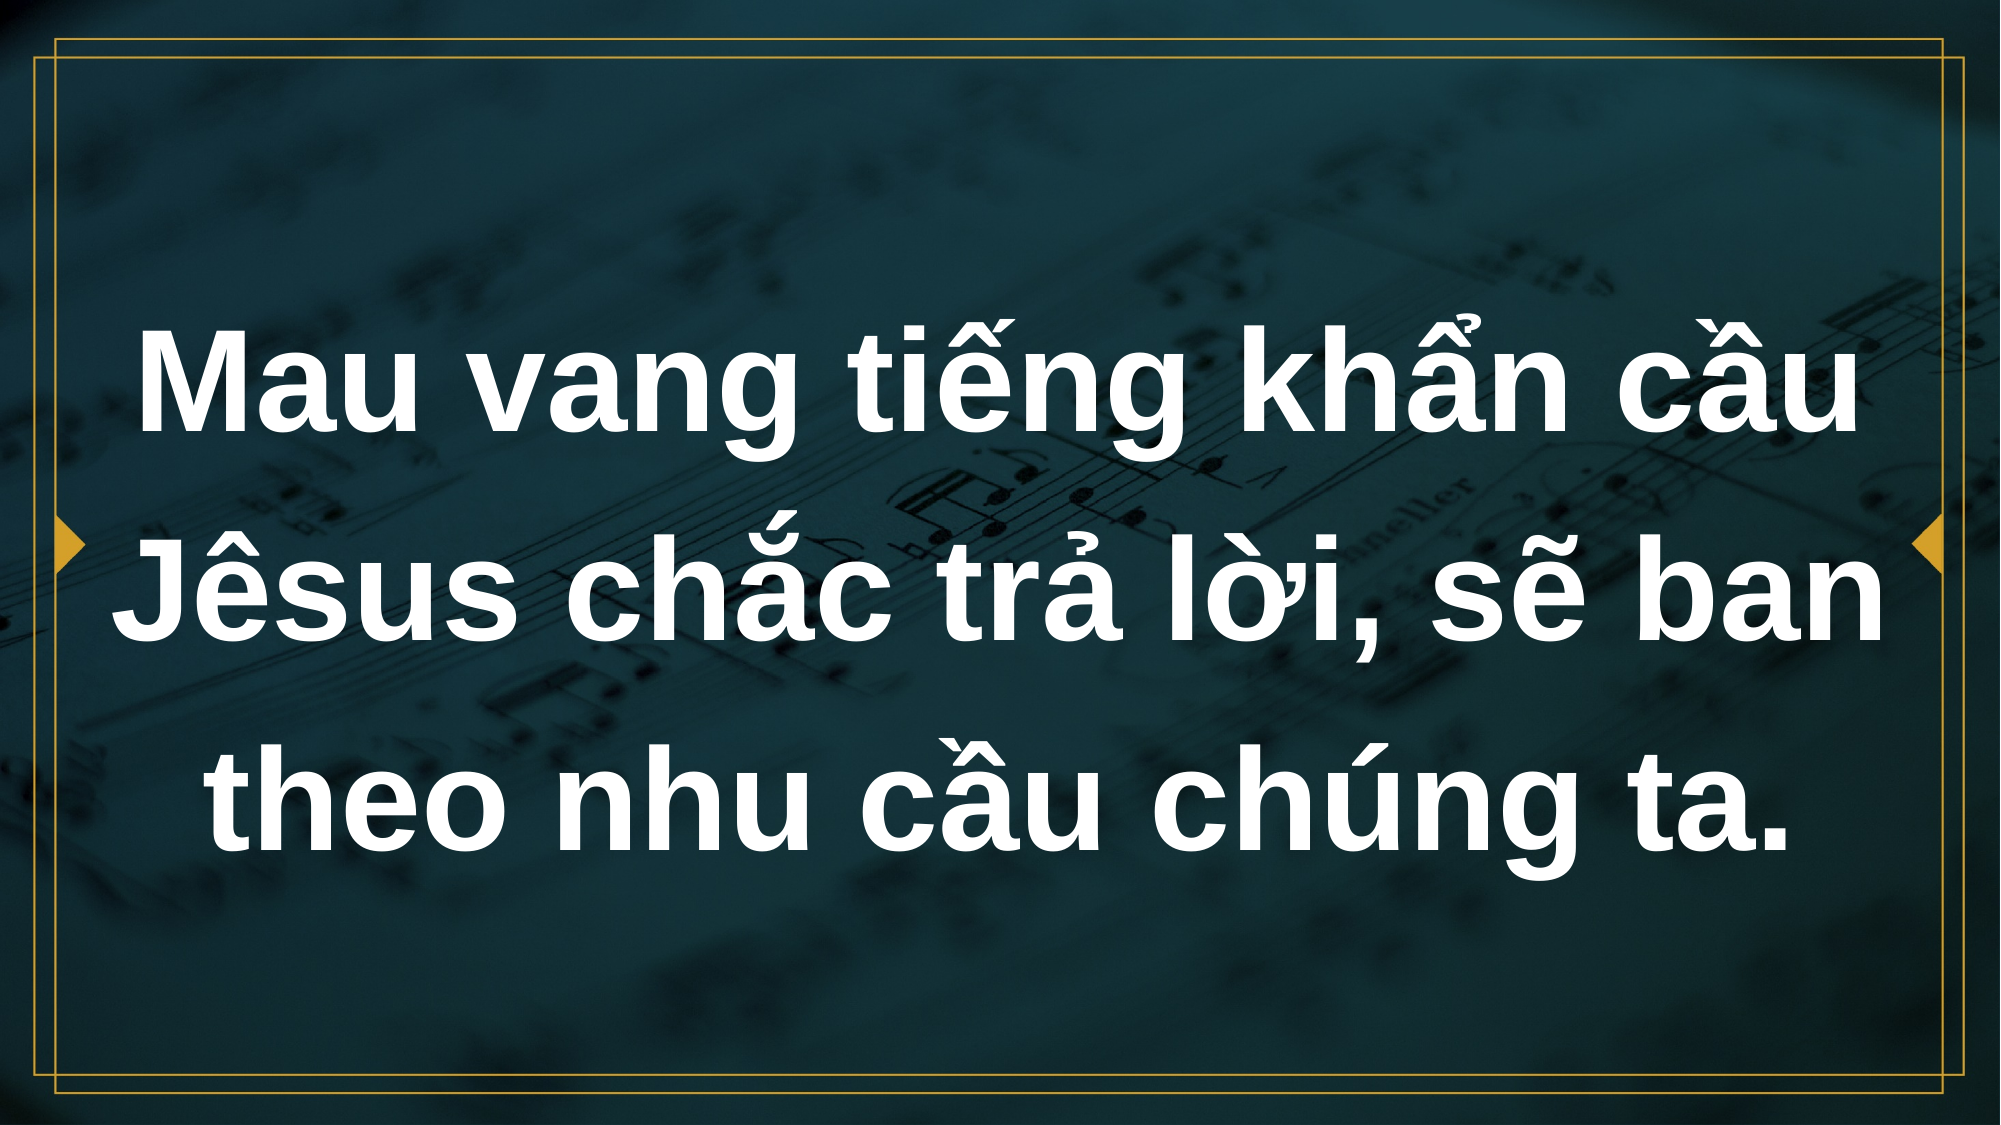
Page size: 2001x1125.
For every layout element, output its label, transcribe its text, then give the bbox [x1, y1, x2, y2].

picture [0, 0, 2000, 1125]
title Mau vang tiếng khẩn cầu Jêsus chắc trả lời, sẽ ban theo nhu cầu chúng ta. [55, 53, 1945, 1077]
